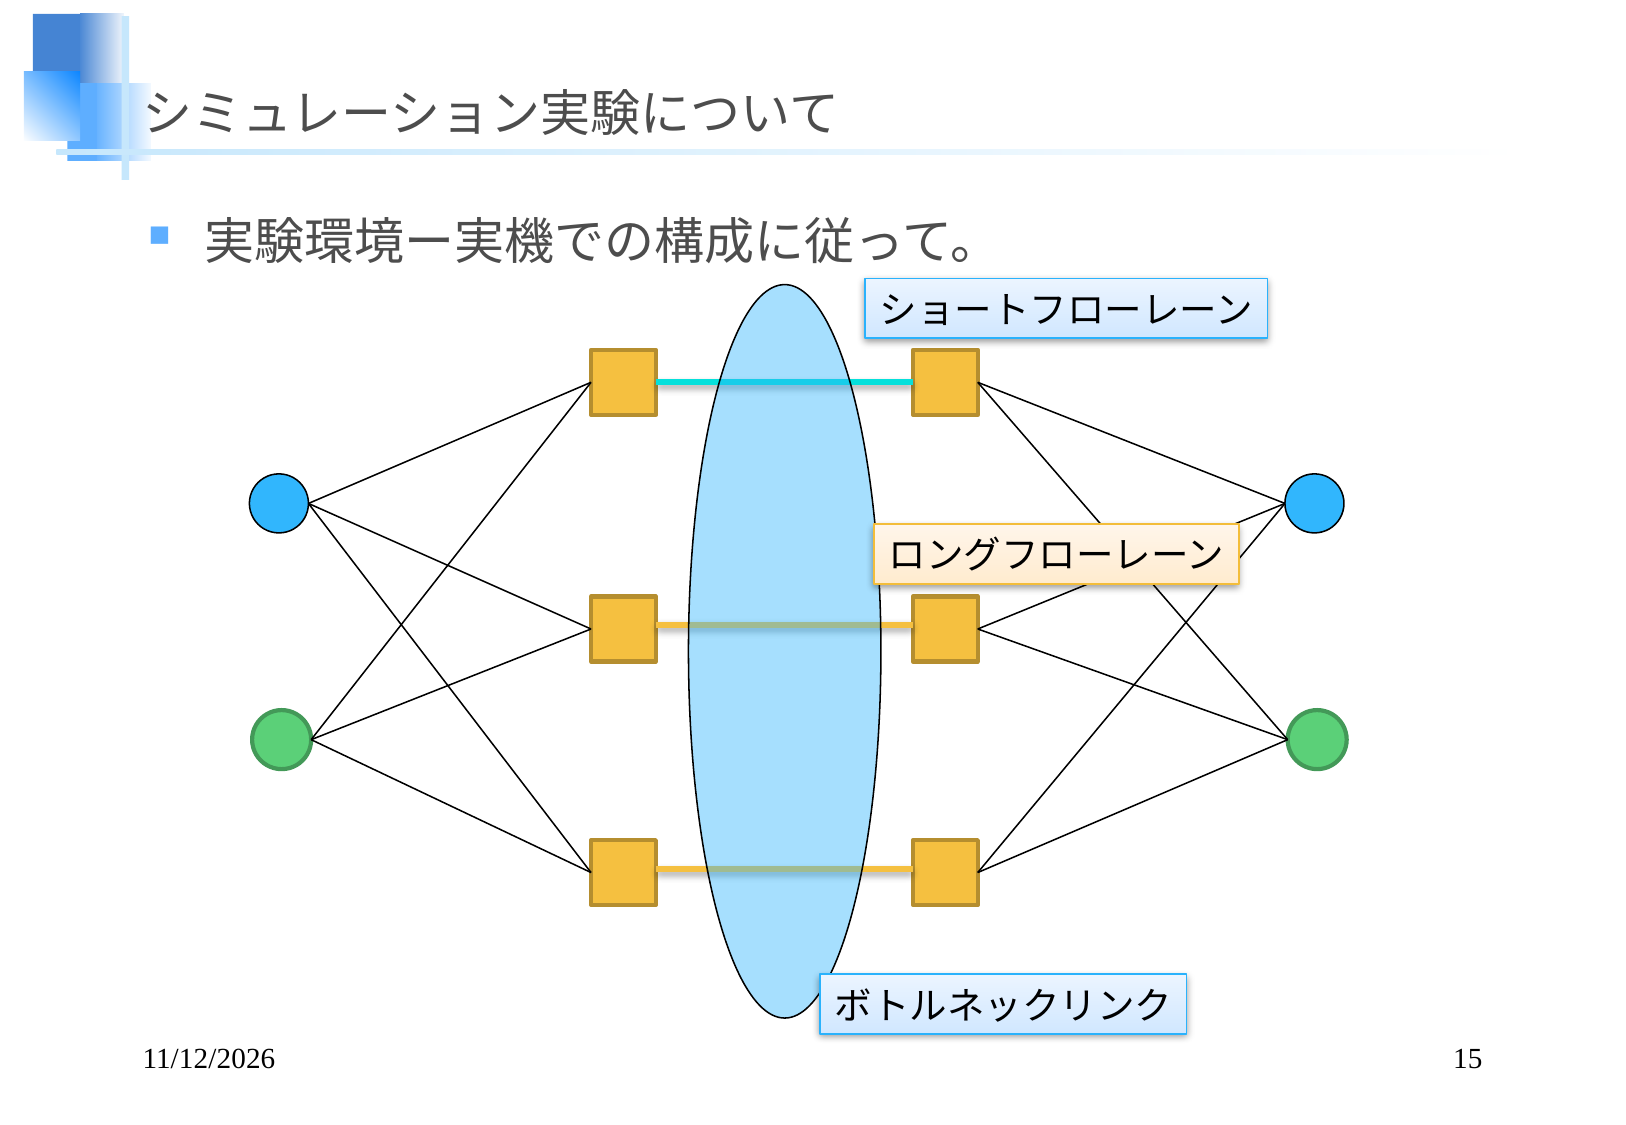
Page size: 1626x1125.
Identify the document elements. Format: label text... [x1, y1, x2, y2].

text_box [589, 838, 658, 907]
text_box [310, 628, 592, 739]
text_box [688, 390, 881, 624]
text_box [977, 628, 1288, 739]
text_box ボトルネックリンク [819, 973, 1187, 1035]
title シミュレーション実験について [127, 54, 1522, 149]
text_box ショートフローレーン [864, 278, 1268, 339]
text_box [688, 634, 881, 868]
text_box [597, 594, 658, 664]
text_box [310, 382, 592, 628]
text_box [250, 707, 303, 772]
slide_number 15 [1159, 1035, 1498, 1083]
text_box [719, 284, 850, 381]
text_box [977, 739, 1288, 873]
text_box [709, 878, 861, 1019]
text_box [911, 594, 971, 664]
list 実験環境ー実機での構成に従って。 [133, 189, 1492, 988]
text_box [249, 473, 303, 533]
text_box [1293, 707, 1349, 772]
text_box ロングフローレーン [873, 523, 971, 585]
text_box [1293, 473, 1344, 533]
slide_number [127, 1034, 467, 1083]
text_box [310, 739, 592, 873]
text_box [977, 382, 1288, 628]
text_box [911, 838, 980, 907]
text_box [911, 348, 980, 417]
text_box [589, 348, 658, 417]
